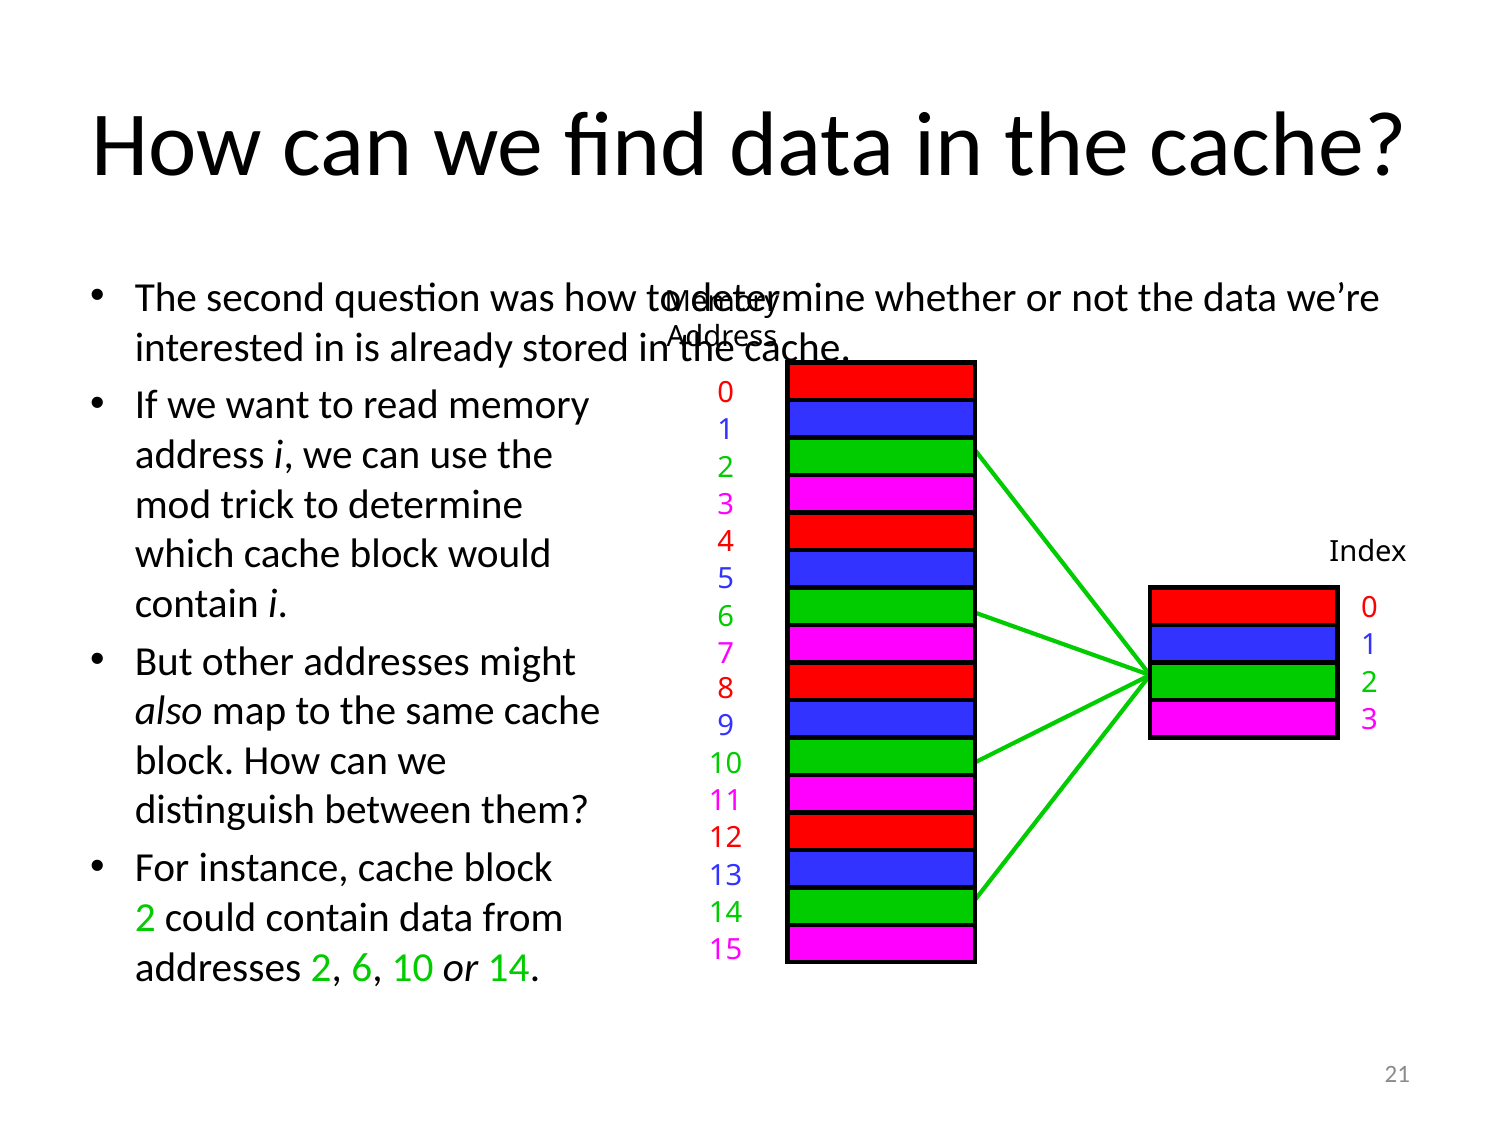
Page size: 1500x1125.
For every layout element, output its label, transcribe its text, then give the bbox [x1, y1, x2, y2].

list The second question was how to determine whether or not the data we’re interested in is already stored in the cache. If we want to read memory address i, we can use the mod trick to determine which cache block would contain i. But other addresses might also map to the same cache block. How can we distinguish between them? For instance, cache block 2 could contain data from addresses 2, 6, 10 or 14. [75, 262, 1425, 1005]
slide_number 21 [1074, 1042, 1425, 1103]
title How can we find data in the cache? [75, 45, 1425, 233]
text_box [653, 273, 1421, 981]
